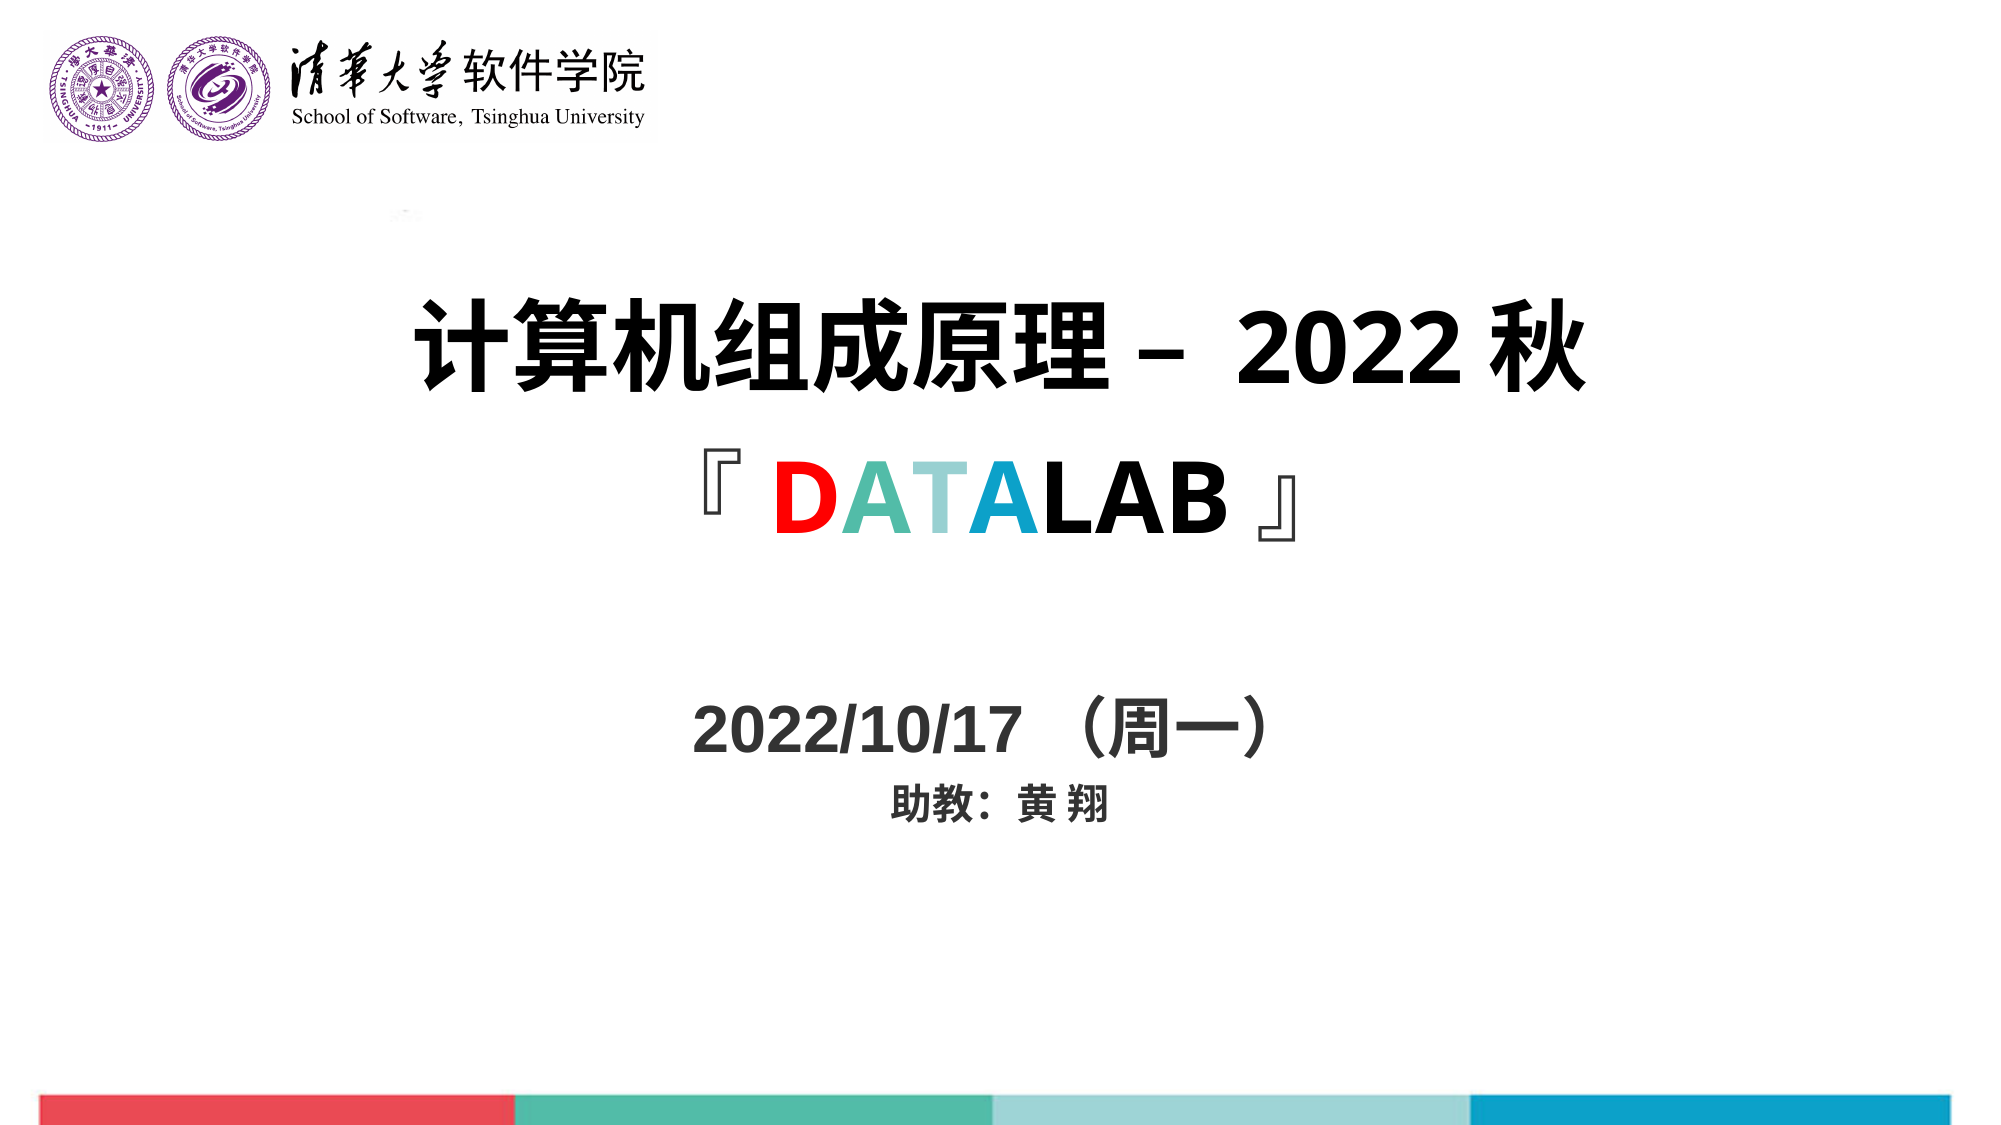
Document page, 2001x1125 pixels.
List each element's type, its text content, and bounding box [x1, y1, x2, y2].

title 计算机组成原理 – 2022秋 『DATALAB』 2022/10/17（周一） 助教：黄 翔 [308, 231, 1691, 941]
picture [0, 0, 2001, 1125]
